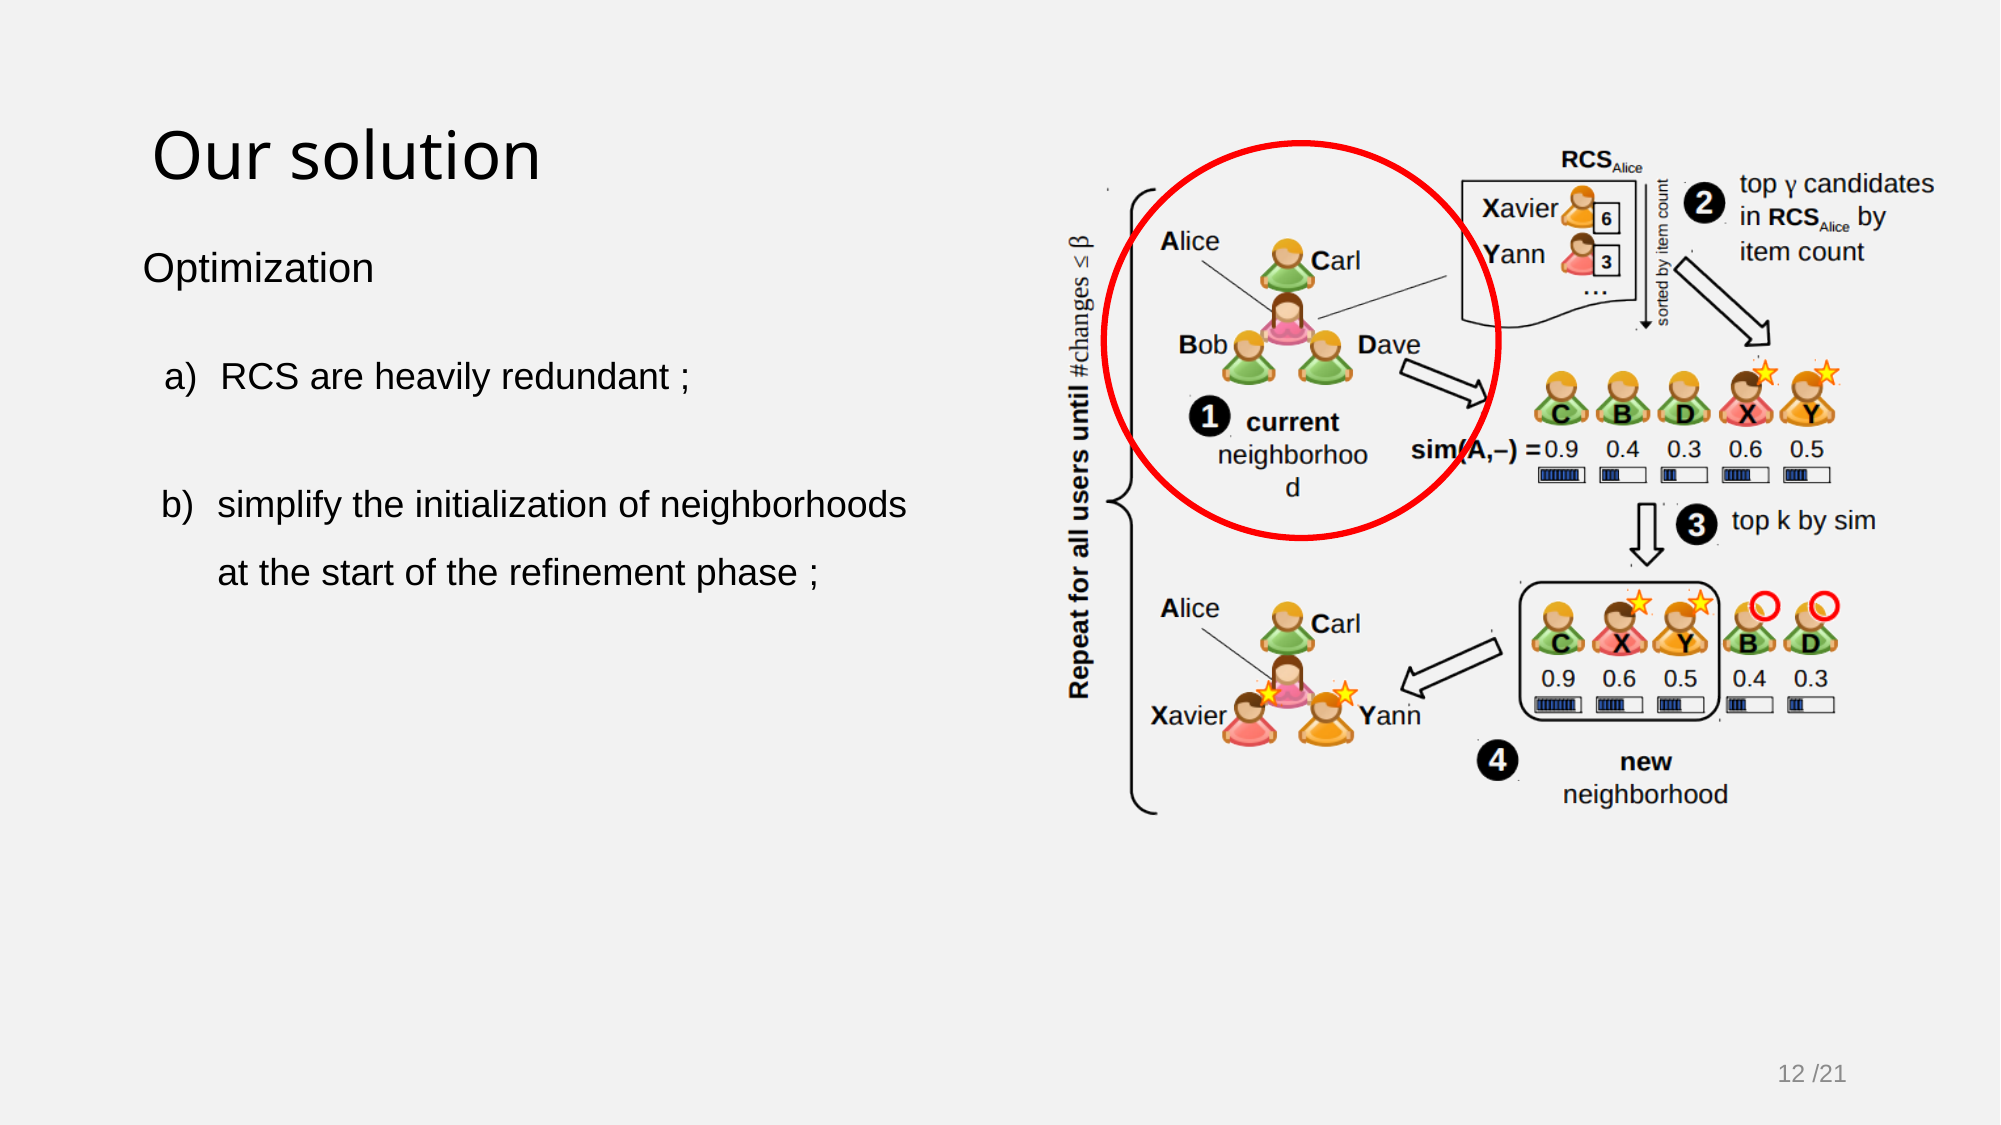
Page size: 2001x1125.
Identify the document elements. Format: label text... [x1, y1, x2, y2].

text_box simplify the initialization of neighborhoods at the start of the refinement phase ; [146, 450, 960, 600]
slide_number 12 /21 [1737, 1042, 1863, 1103]
text_box Optimization [127, 233, 648, 299]
text_box Our solution [136, 105, 687, 201]
text_box RCS are heavily redundant ; [149, 344, 706, 405]
picture [1049, 143, 1945, 825]
